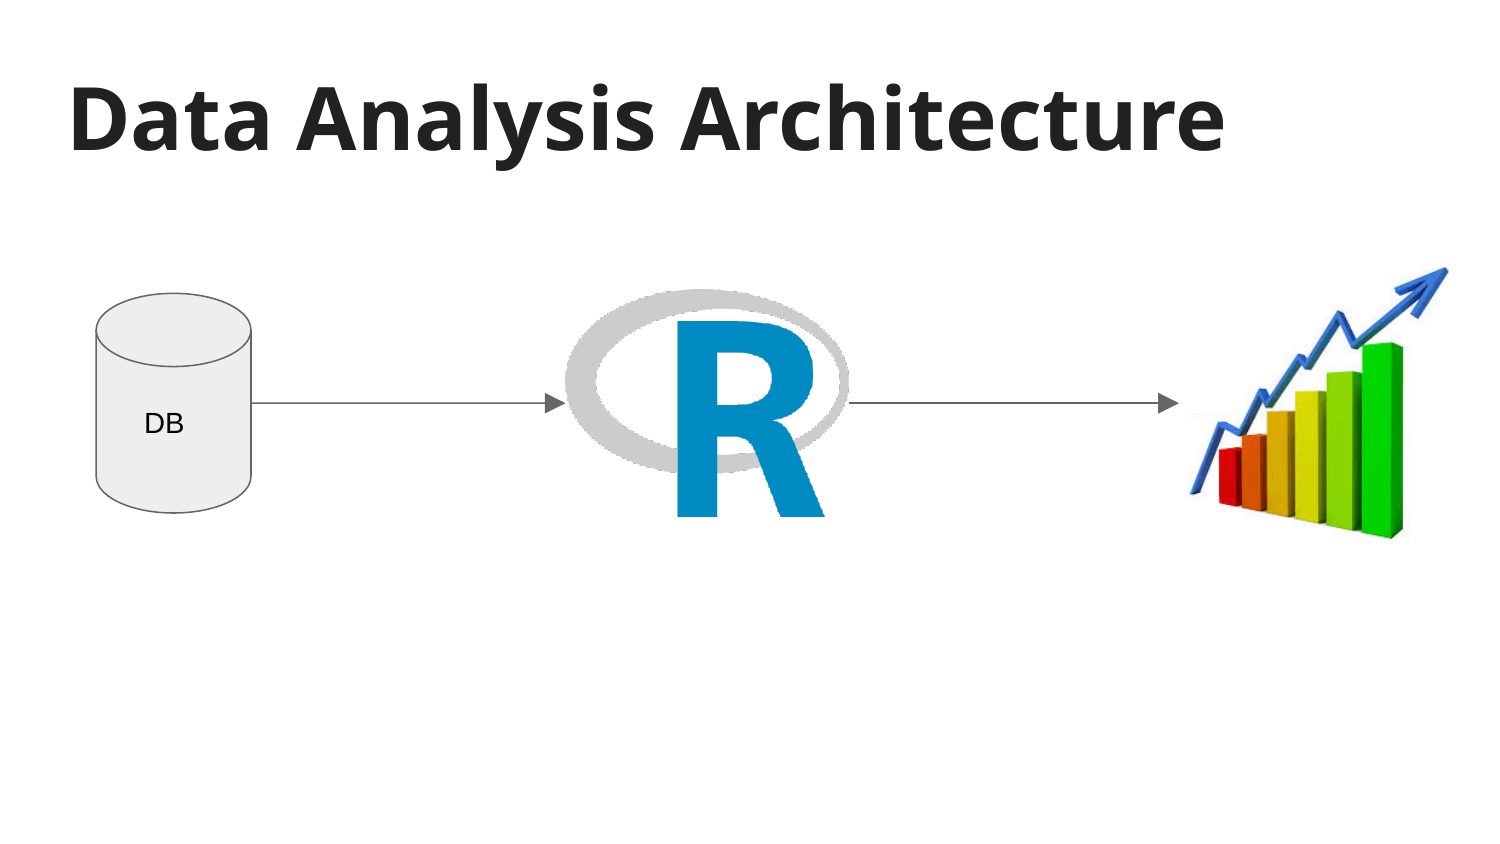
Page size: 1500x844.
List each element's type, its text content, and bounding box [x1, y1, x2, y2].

title Data Analysis Architecture [51, 48, 1449, 180]
picture [718, 353, 771, 404]
picture [565, 289, 849, 517]
text_box DB [96, 293, 251, 514]
picture [1178, 267, 1450, 539]
picture [718, 437, 780, 517]
